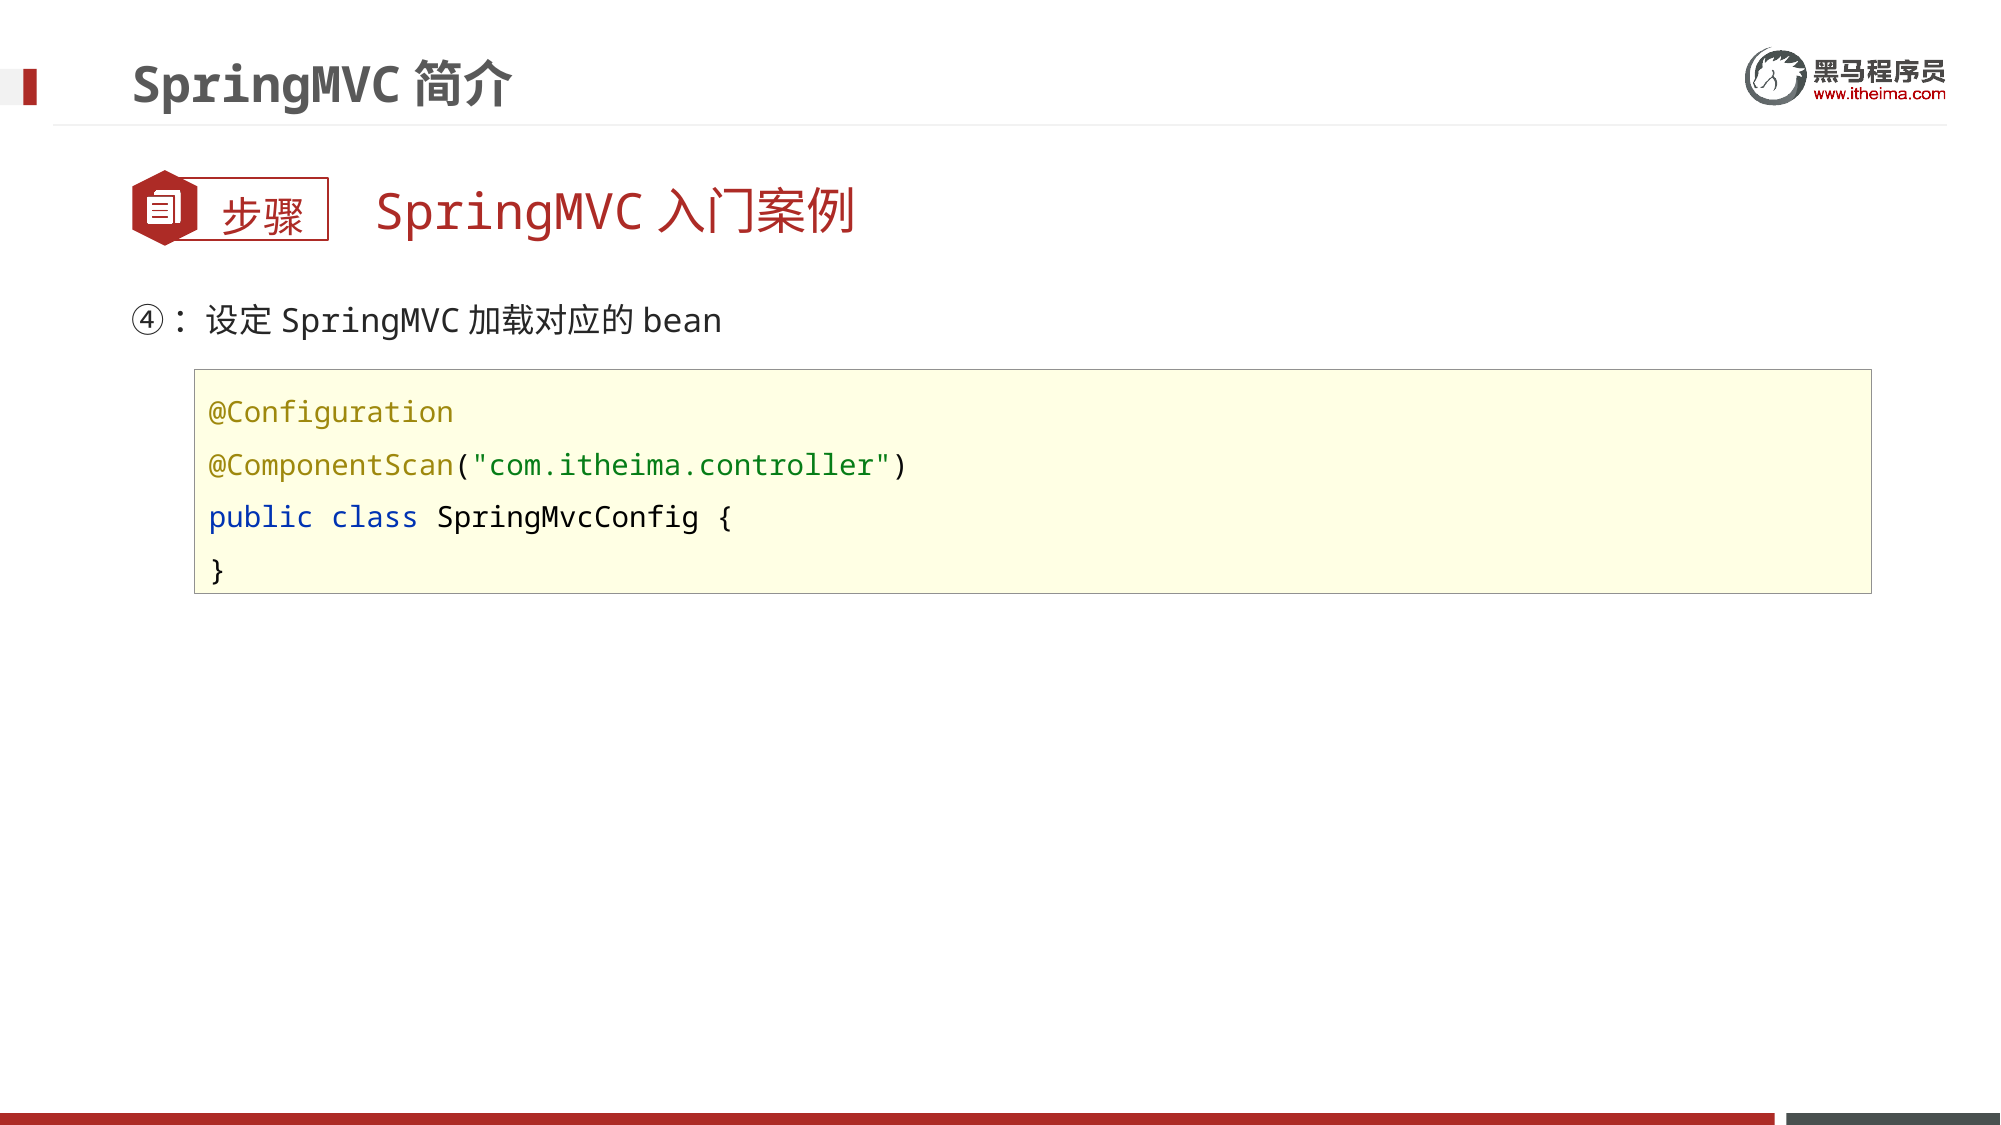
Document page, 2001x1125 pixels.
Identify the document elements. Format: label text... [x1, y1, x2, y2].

picture [1744, 46, 1946, 106]
title SpringMVC简介 [116, 40, 1556, 125]
list ④：设定SpringMVC加载对应的bean [116, 271, 1629, 396]
list SpringMVC入门案例 [360, 166, 1872, 252]
picture [147, 190, 181, 224]
text_box @Configuration @ComponentScan("com.itheima.controller") public class SpringMvcConfig { } [194, 368, 1872, 594]
